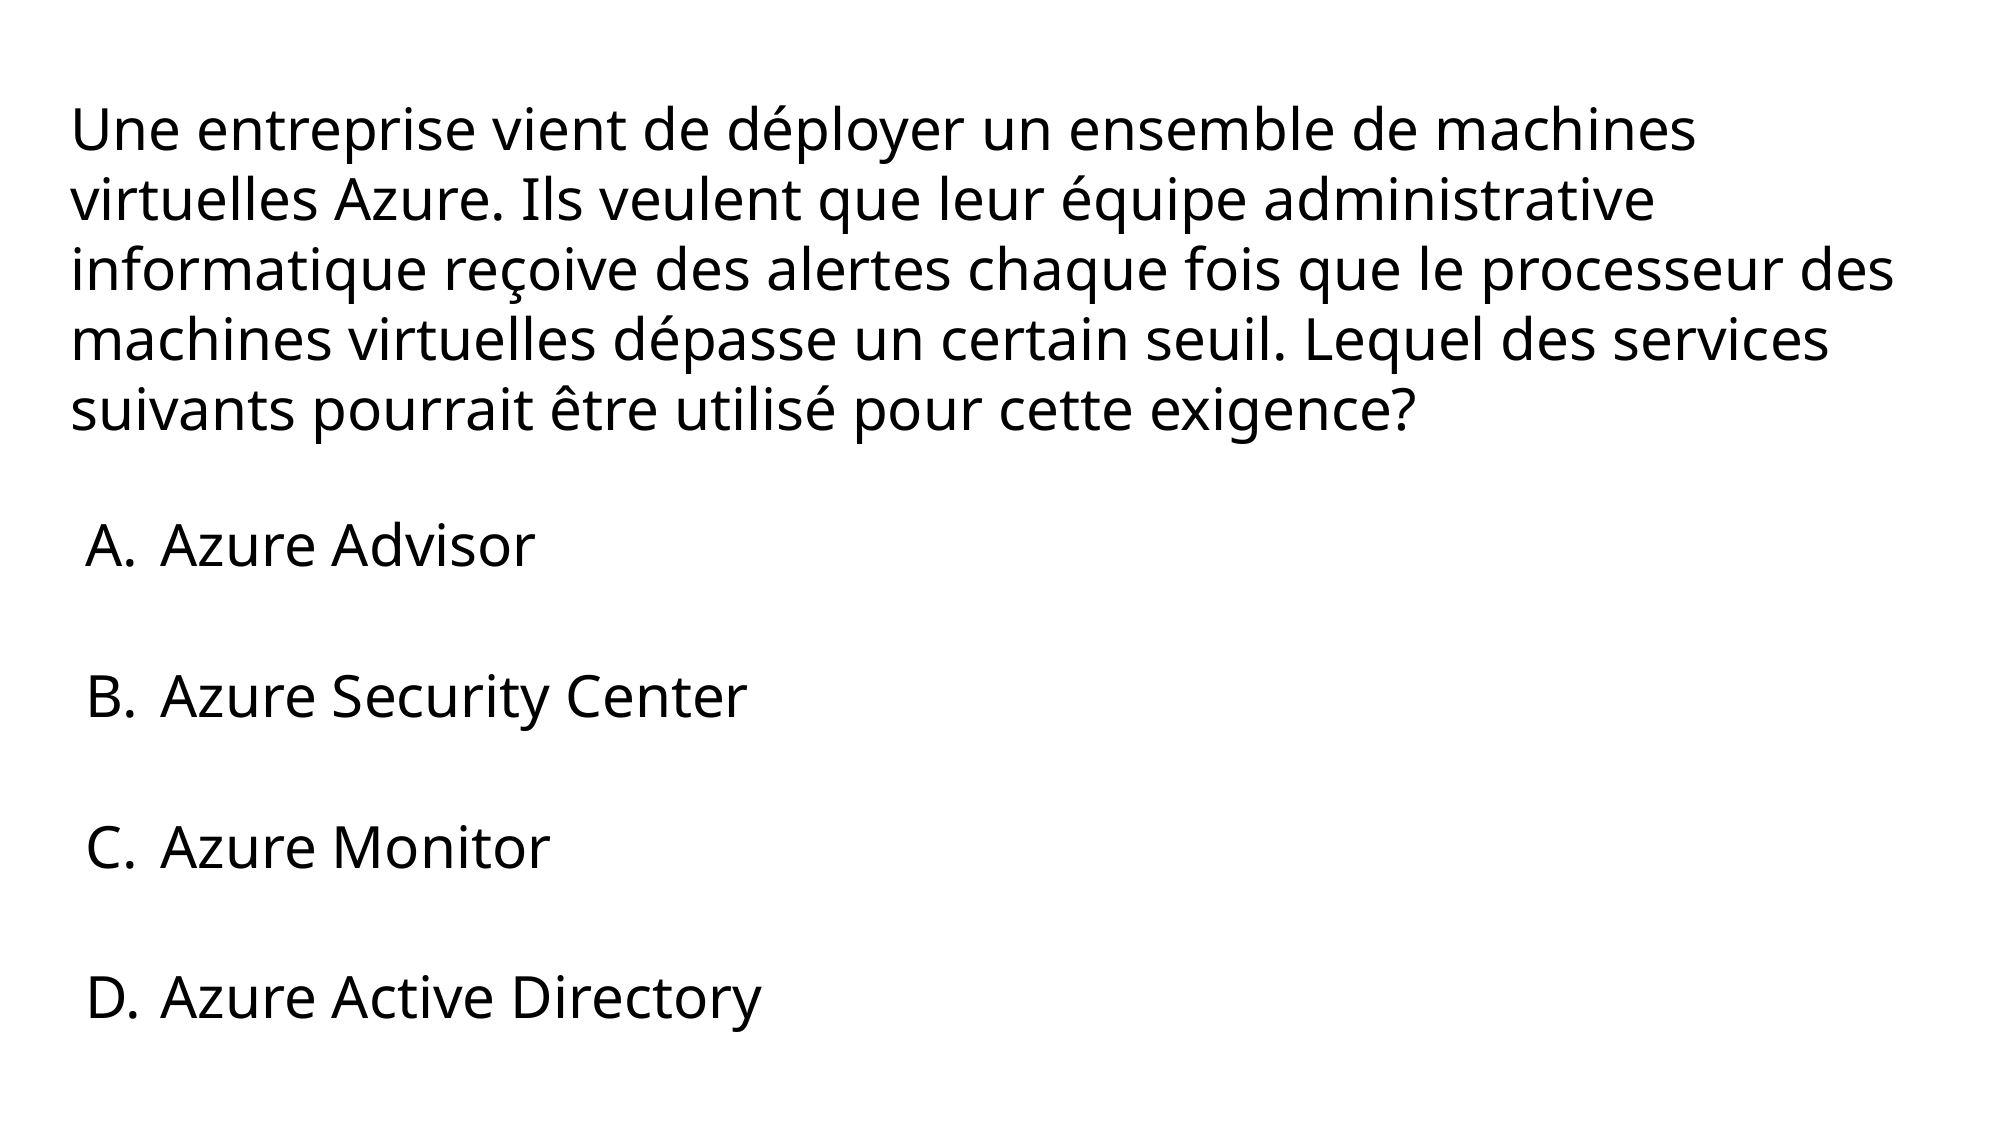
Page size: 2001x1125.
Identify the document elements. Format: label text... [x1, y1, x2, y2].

text_box Une entreprise vient de déployer un ensemble de machines virtuelles Azure. Ils veulent que leur équipe administrative informatique reçoive des alertes chaque fois que le processeur des machines virtuelles dépasse un certain seuil. Lequel des services suivants pourrait être utilisé pour cette exigence? [55, 84, 1945, 450]
text_box Azure Advisor Azure Security Center Azure Monitor Azure Active Directory [55, 491, 1096, 1056]
